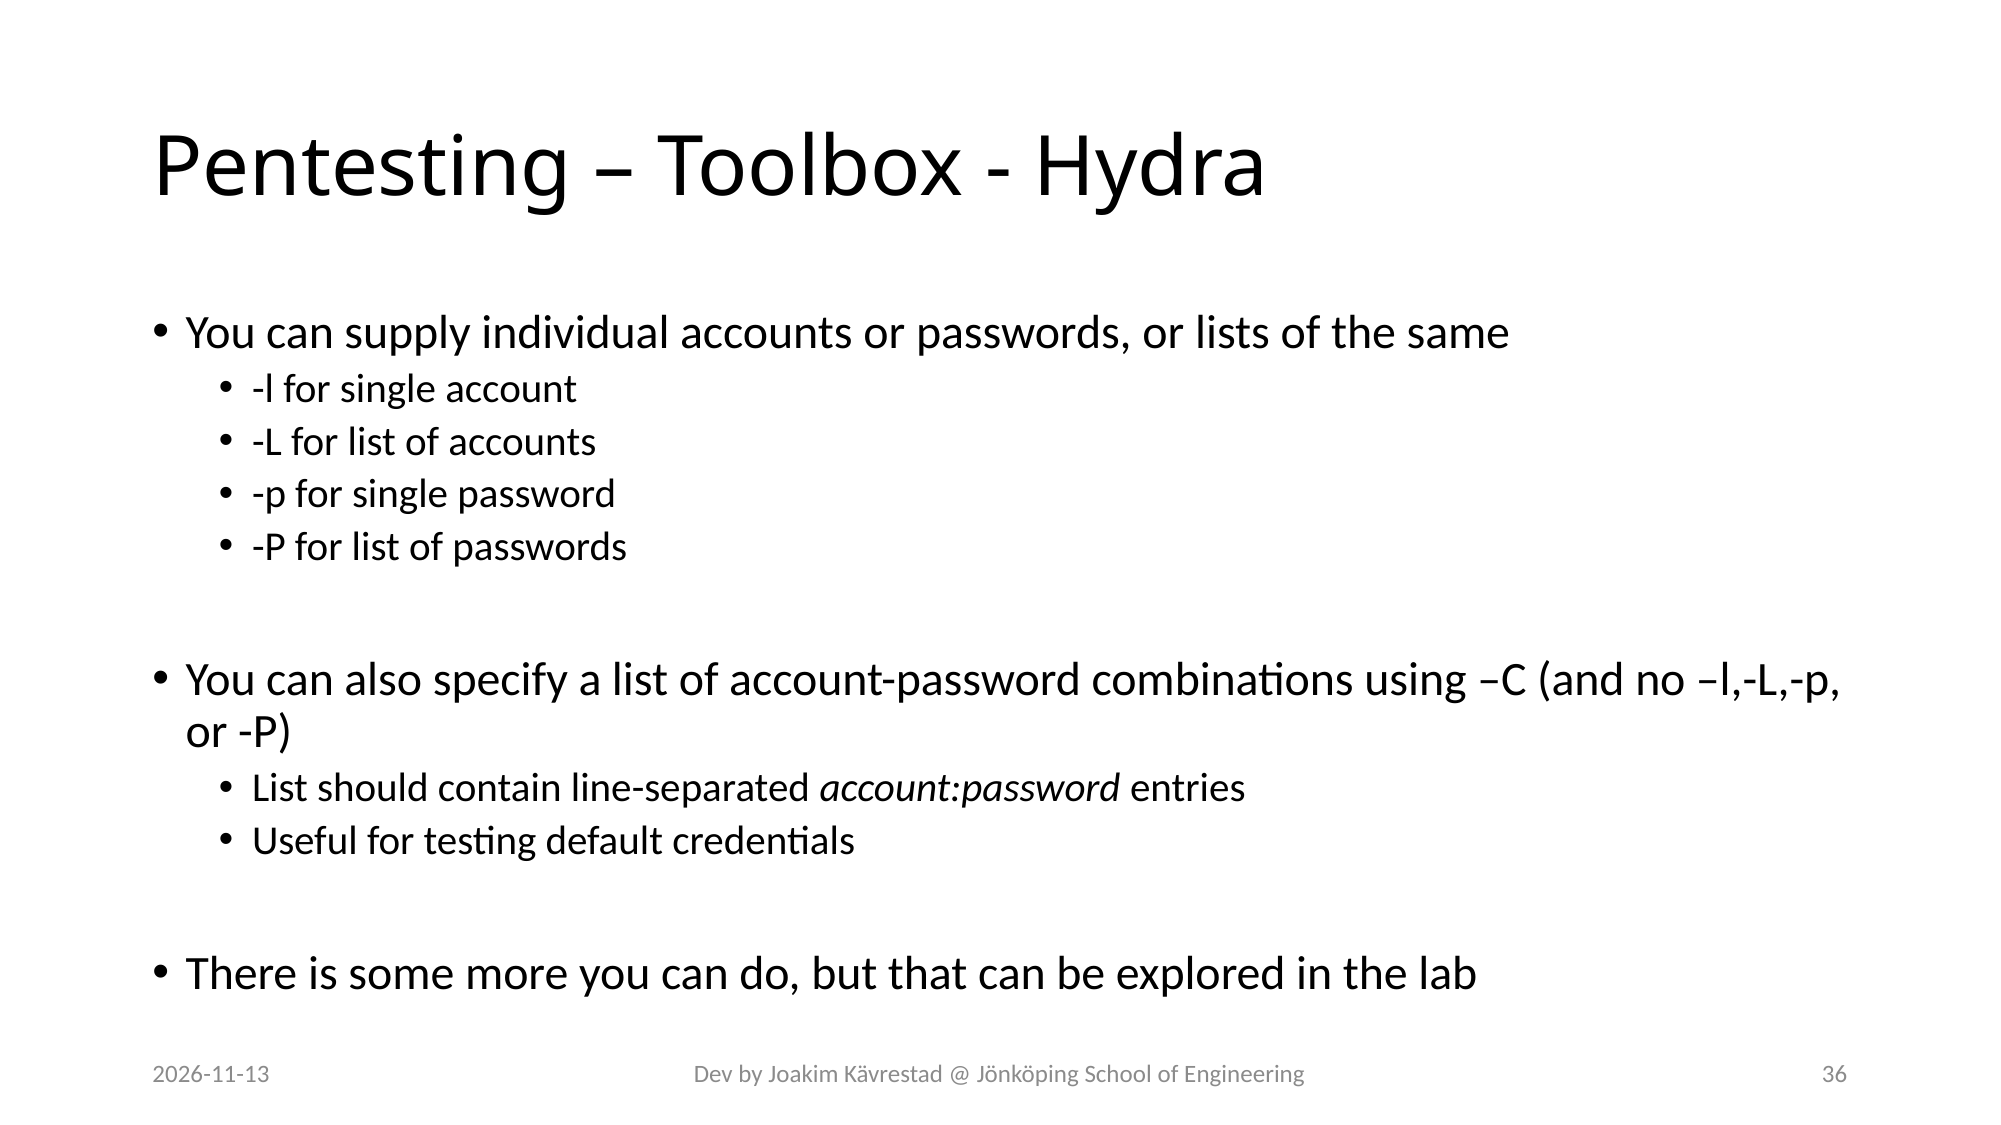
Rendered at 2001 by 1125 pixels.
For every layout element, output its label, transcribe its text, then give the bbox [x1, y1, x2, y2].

title Pentesting – Toolbox - Hydra [137, 59, 1863, 278]
slide_number 36 [1412, 1042, 1863, 1103]
list You can supply individual accounts or passwords, or lists of the same -l for single account -L for list of accounts -p for single password -P for list of passwords You can also specify a list of account-password combinations using –C (and no –l,-L,-p, or -P) List should contain line-separated account:password entries Useful for testing default credentials There is some more you can do, but that can be explored in the lab [137, 299, 1863, 1014]
footer Dev by Joakim Kävrestad @ Jönköping School of Engineering [662, 1042, 1338, 1103]
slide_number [137, 1042, 588, 1103]
